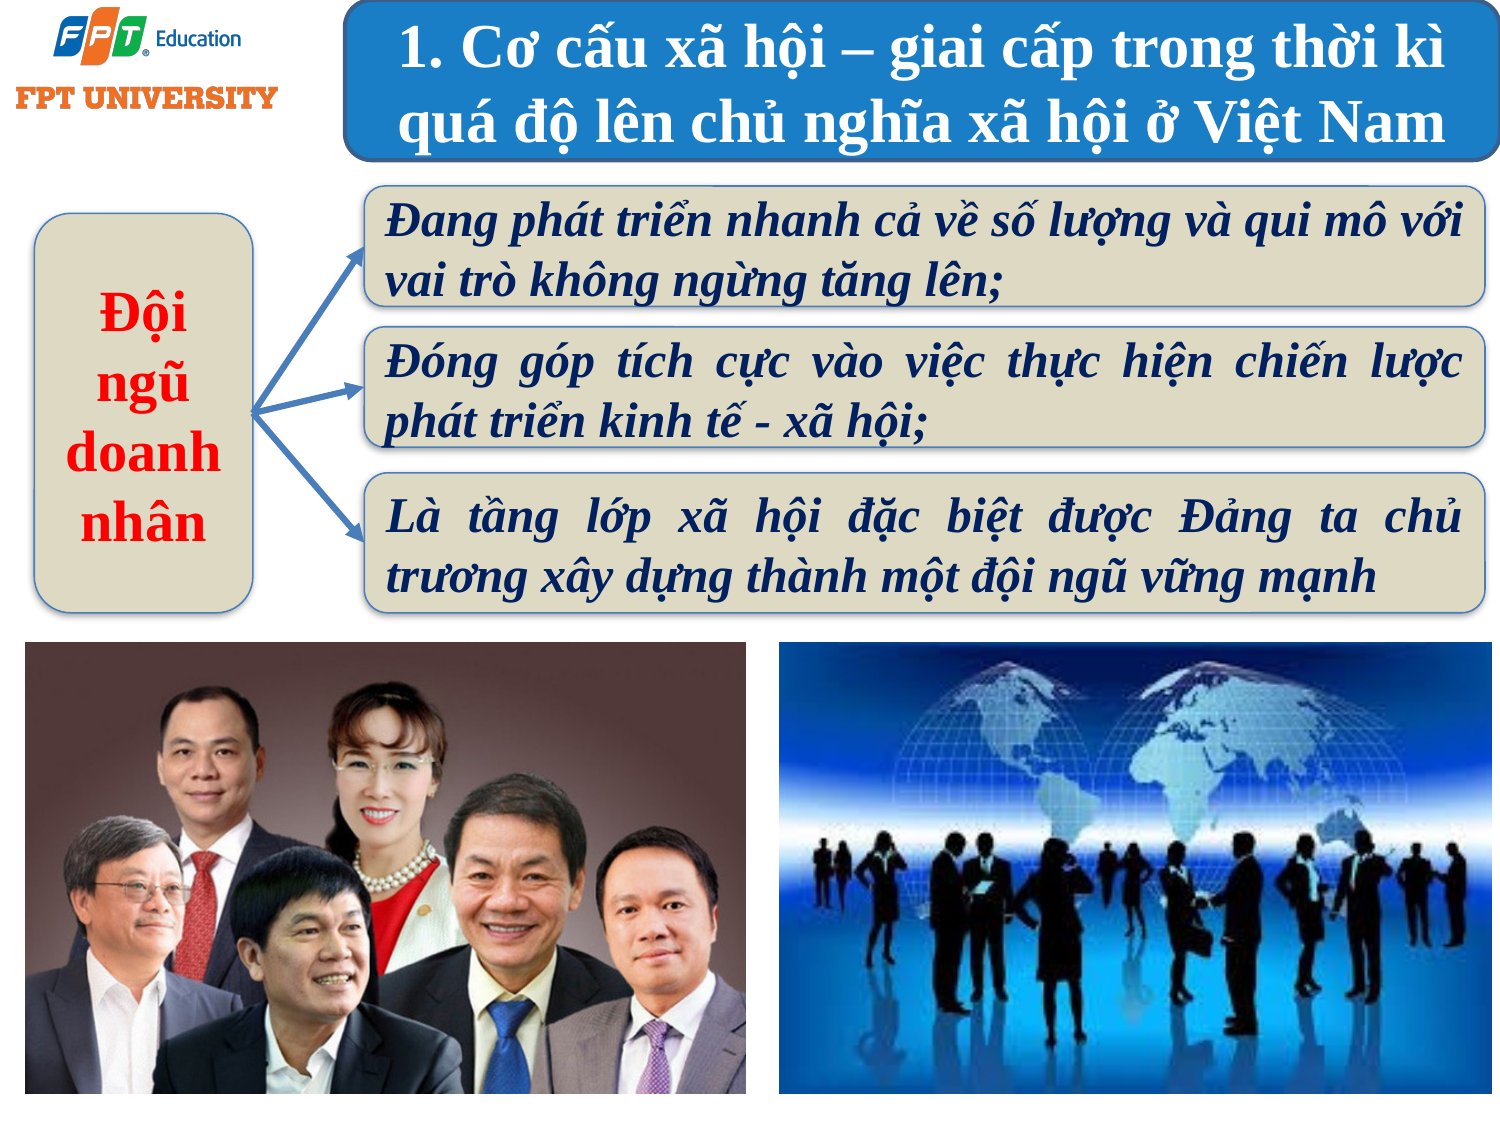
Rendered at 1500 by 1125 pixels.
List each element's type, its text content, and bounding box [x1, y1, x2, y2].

picture [25, 642, 746, 1094]
picture [16, 7, 278, 109]
text_box Đóng góp tích cực vào việc thực hiện chiến lược phát triển kinh tế - xã hội; [369, 325, 1486, 448]
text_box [252, 246, 365, 414]
text_box Là tầng lớp xã hội đặc biệt được Đảng ta chủ trương xây dựng thành một đội ngũ vững mạnh [363, 472, 1486, 614]
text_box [252, 421, 365, 543]
text_box 1. Cơ cấu xã hội – giai cấp trong thời kì quá độ lên chủ nghĩa xã hội ở Việt Nam [342, 0, 1500, 163]
picture [779, 641, 1492, 1095]
text_box Đội ngũ doanh nhân [33, 212, 254, 614]
text_box Đang phát triển nhanh cả về số lượng và qui mô với vai trò không ngừng tăng lên; [363, 185, 1486, 308]
